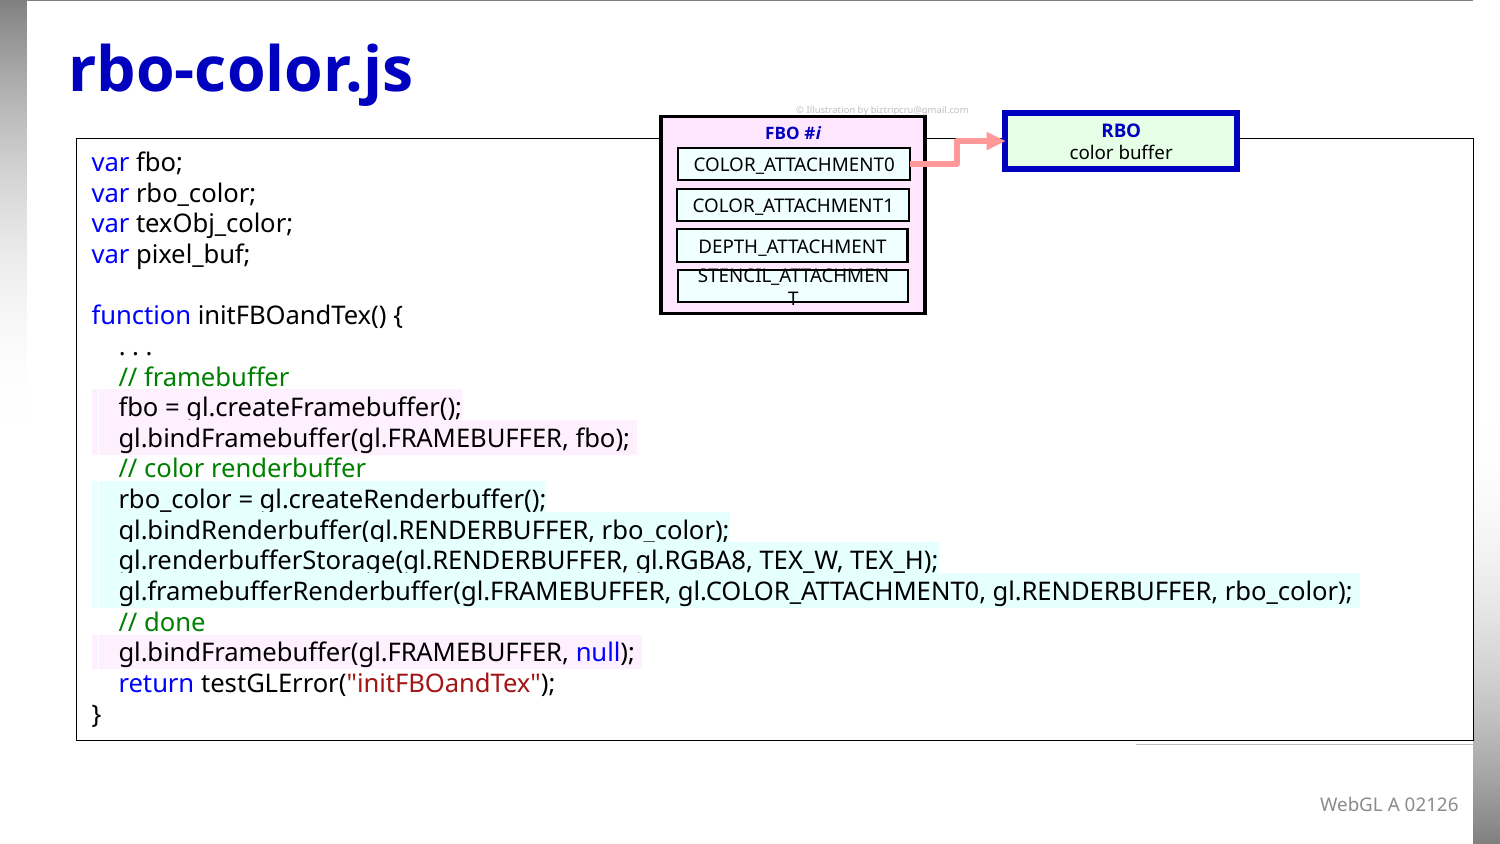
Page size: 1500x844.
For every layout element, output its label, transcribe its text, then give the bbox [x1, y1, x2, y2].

title rbo-color.js [53, 23, 1474, 120]
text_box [660, 97, 1238, 314]
list var fbo; var rbo_color; var texObj_color; var pixel_buf; function initFBOandTex() { . . . // framebuffer fbo = gl.createFramebuffer(); gl.bindFramebuffer(gl.FRAMEBUFFER, fbo); // color renderbuffer rbo_color = gl.createRenderbuffer(); gl.bindRenderbuffer(gl.RENDERBUFFER, rbo_color); gl.renderbufferStorage(gl.RENDERBUFFER, gl.RGBA8, TEX_W, TEX_H); gl.framebufferRenderbuffer(gl.FRAMEBUFFER, gl.COLOR_ATTACHMENT0, gl.RENDERBUFFER, rbo_color); // done gl.bindFramebuffer(gl.FRAMEBUFFER, null); return testGLError("initFBOandTex"); } [76, 138, 1474, 741]
footer WebGL A 02126 [789, 781, 1474, 827]
